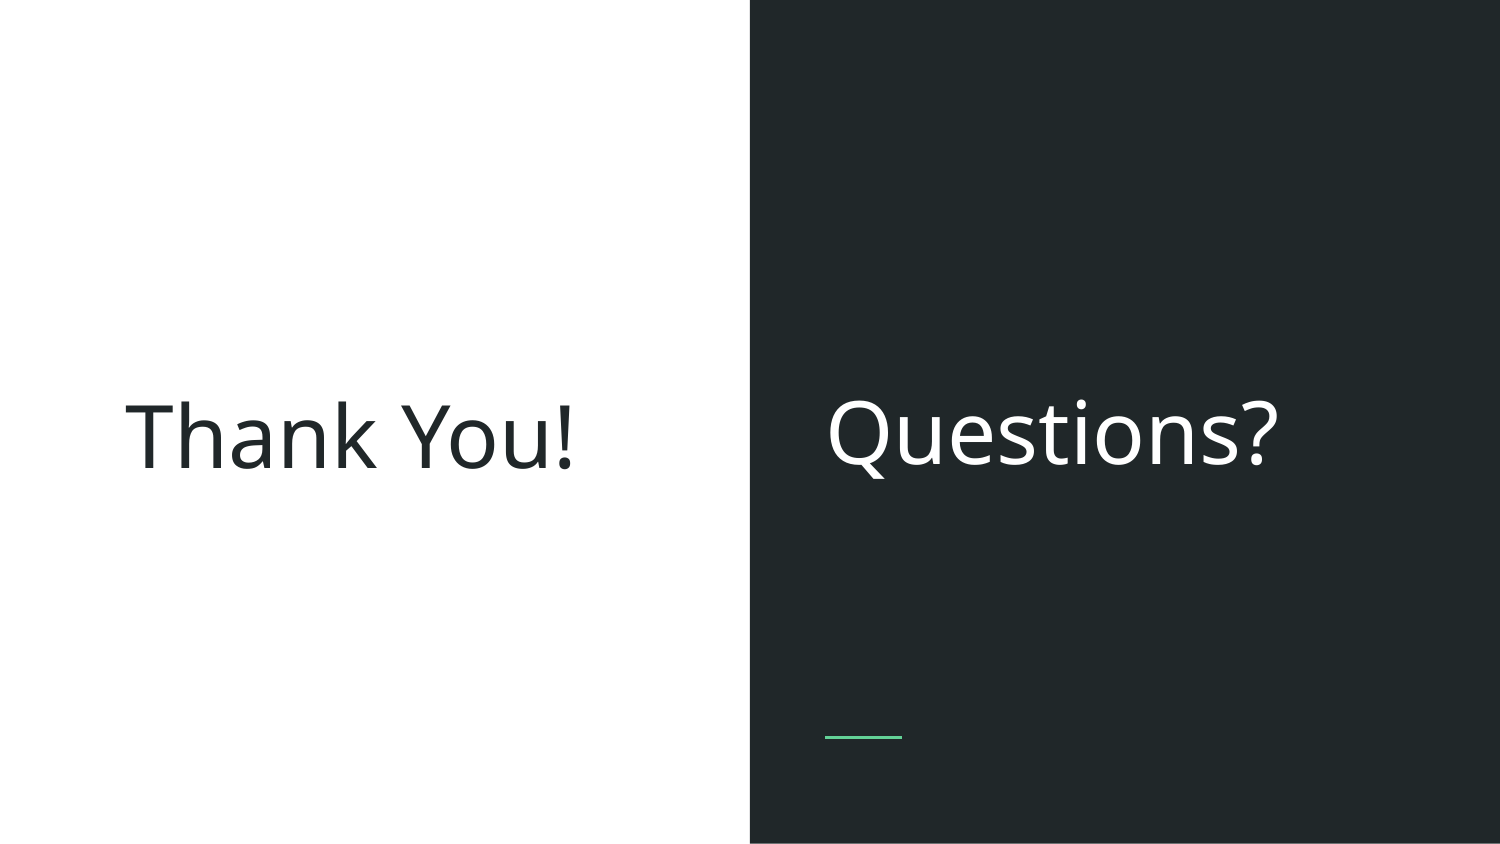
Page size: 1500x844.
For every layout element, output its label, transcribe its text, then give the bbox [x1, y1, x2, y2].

title Thank You! [40, 342, 662, 502]
list Questions? [810, 118, 1440, 725]
